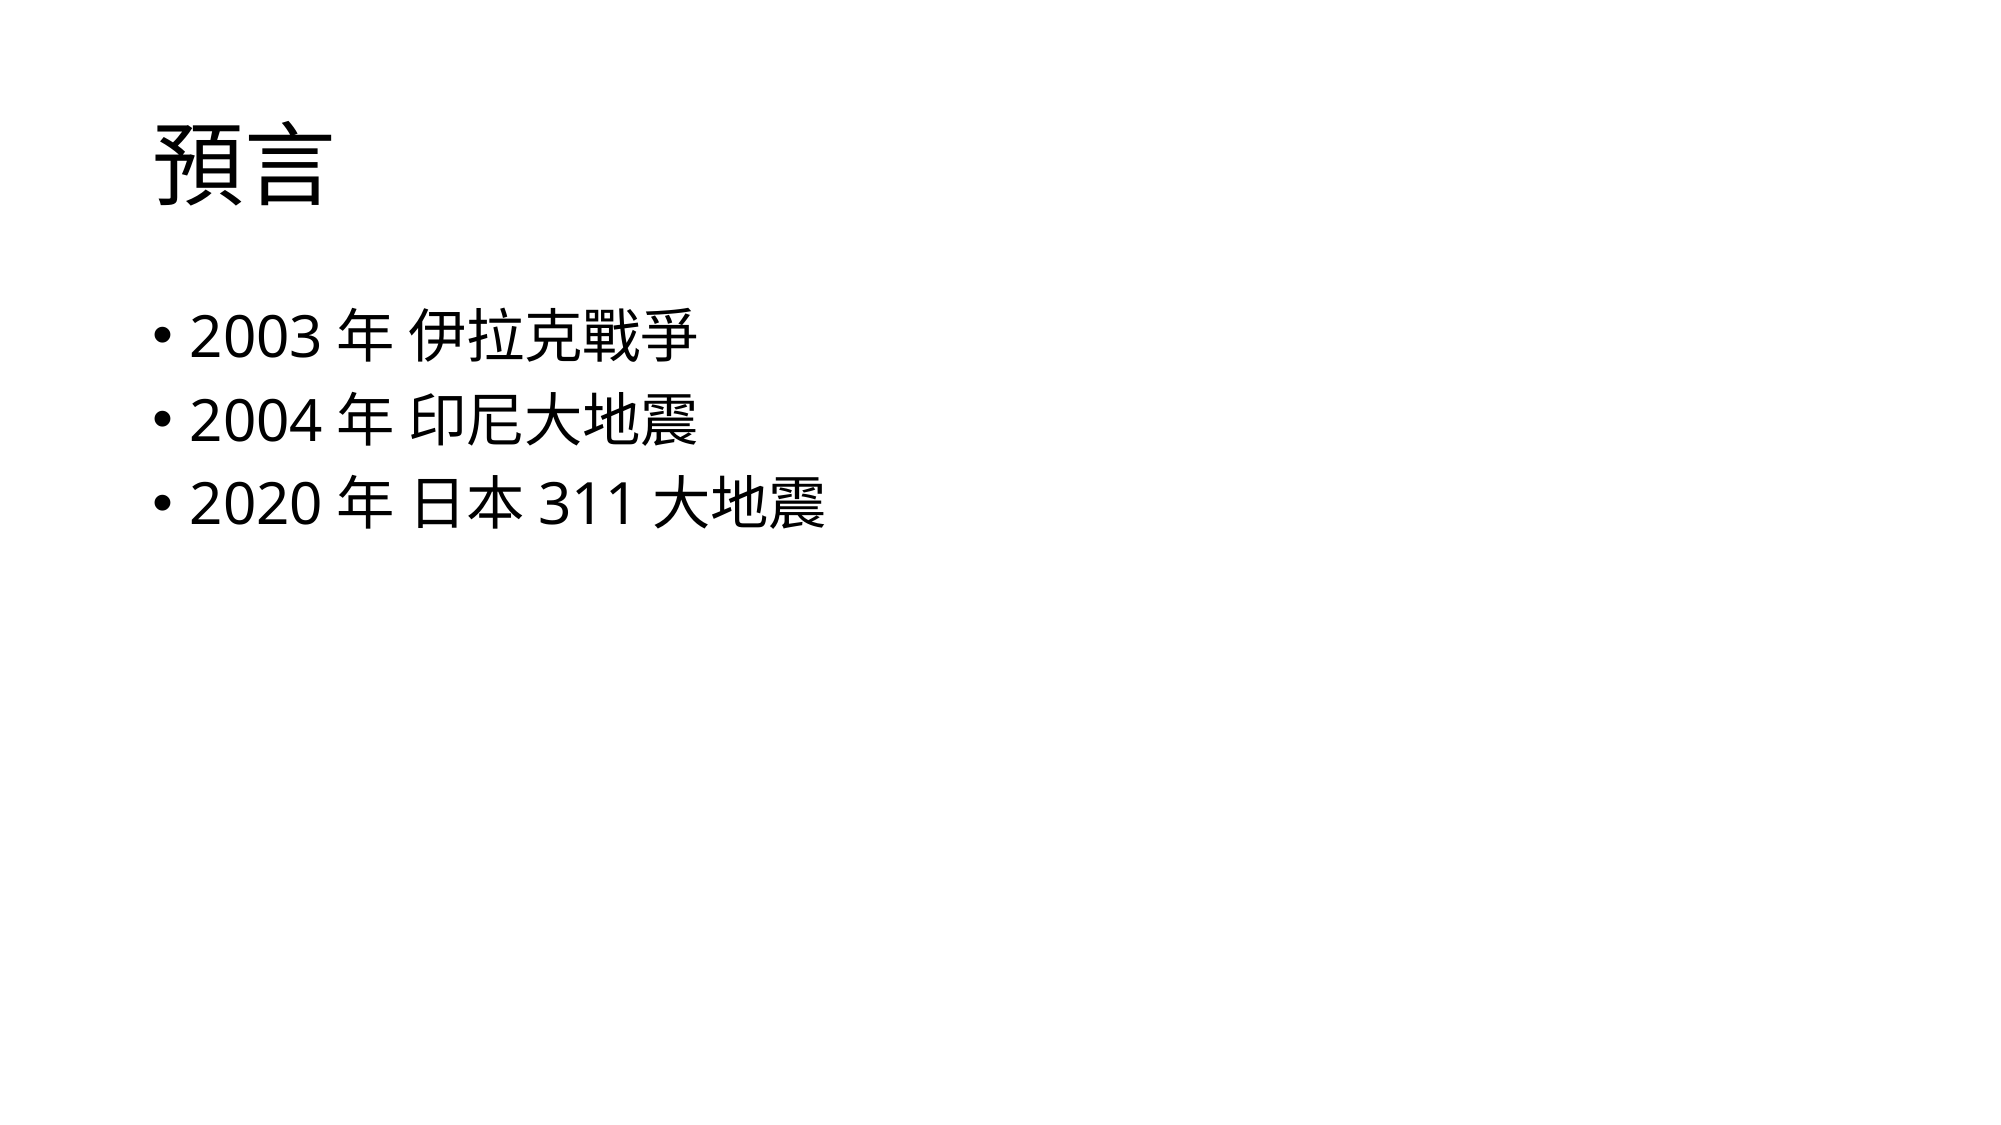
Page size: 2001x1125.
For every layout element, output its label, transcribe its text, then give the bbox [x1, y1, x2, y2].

title 預言 [137, 59, 1863, 278]
list 2003年 伊拉克戰爭 2004年 印尼大地震 2020年 日本311大地震 [137, 299, 1863, 1014]
